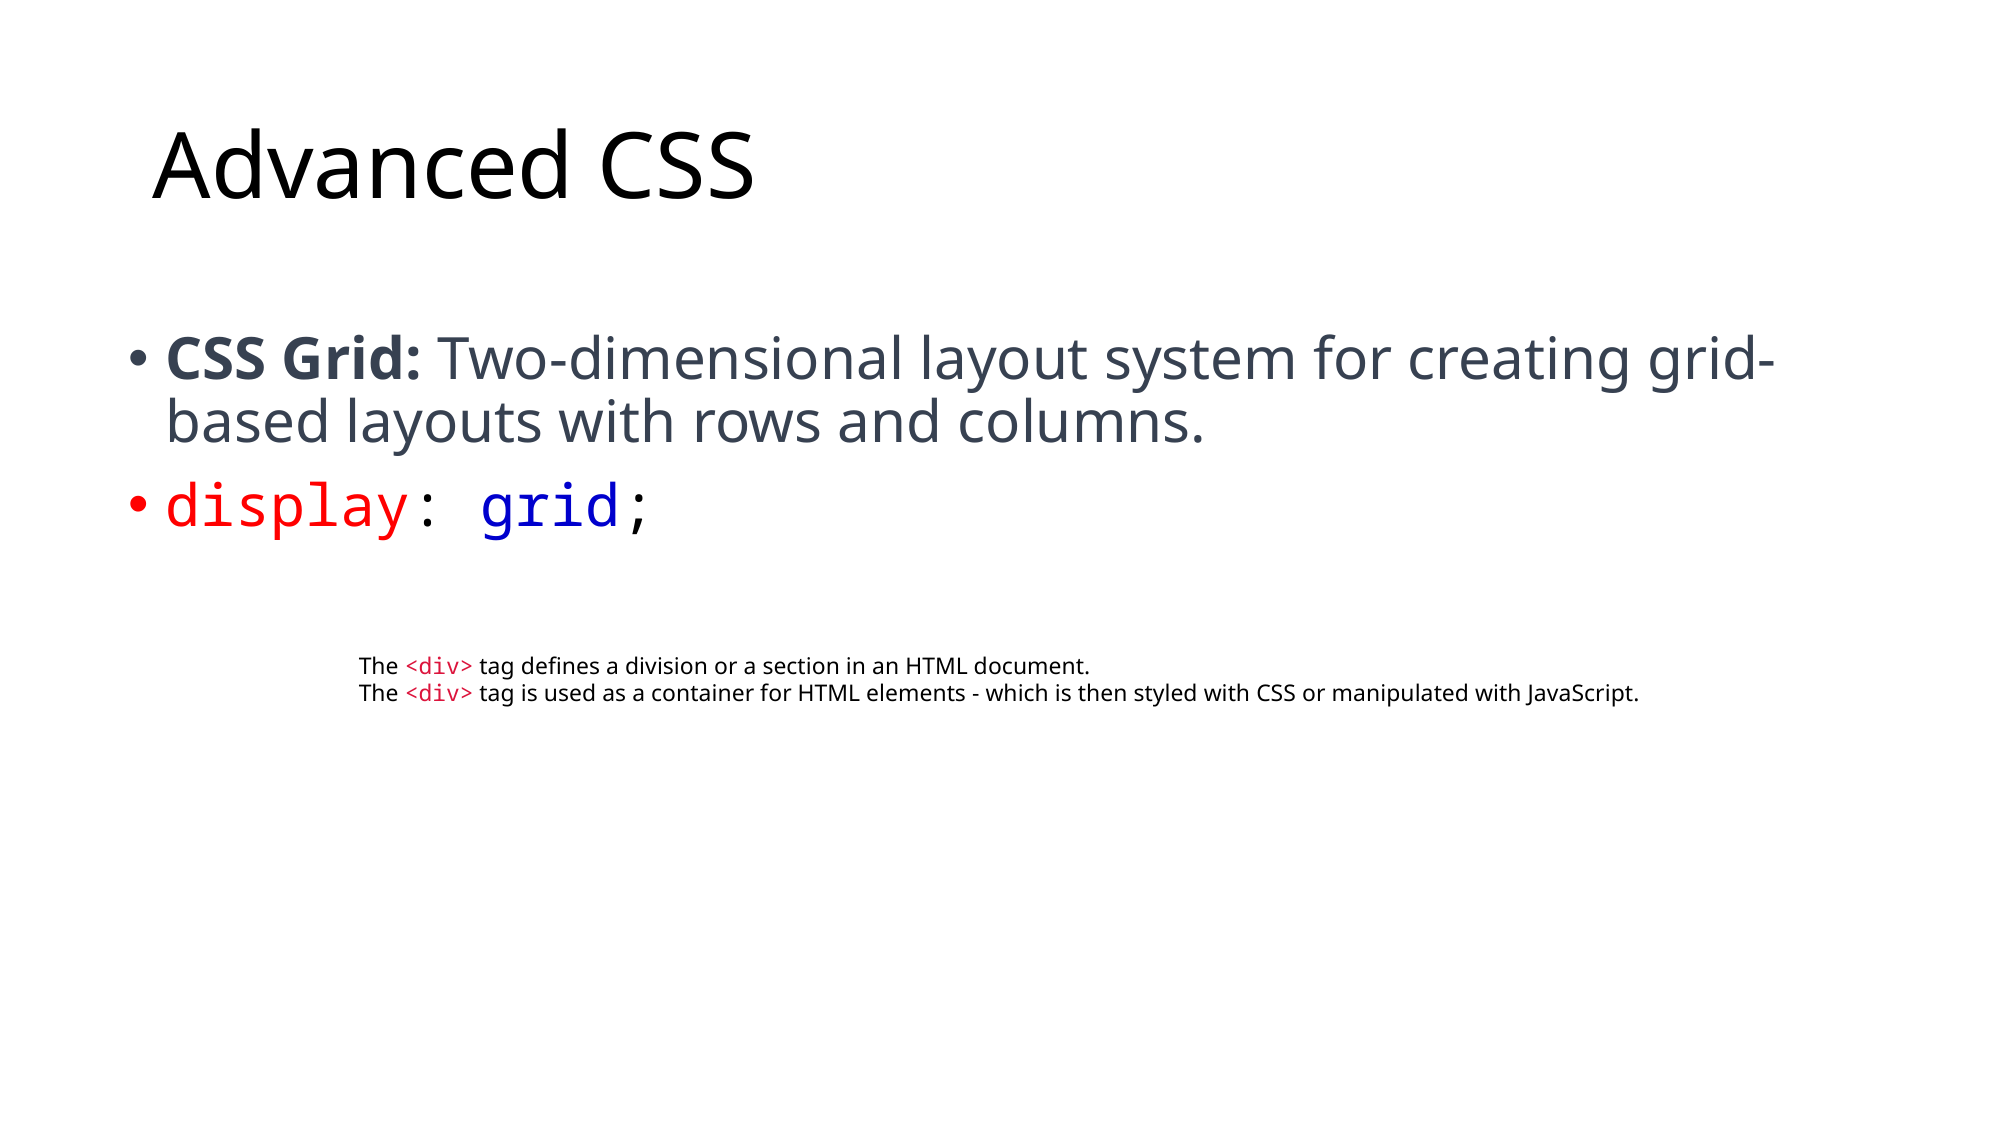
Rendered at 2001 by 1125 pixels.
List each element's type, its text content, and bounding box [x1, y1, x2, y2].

list CSS Grid: Two-dimensional layout system for creating grid-based layouts with rows and columns. display: grid; [113, 321, 1839, 1036]
text_box The <div> tag defines a division or a section in an HTML document. The <div> tag is used as a container for HTML elements - which is then styled with CSS or manipulated with JavaScript. [343, 643, 1657, 714]
title Advanced CSS [137, 59, 1863, 278]
